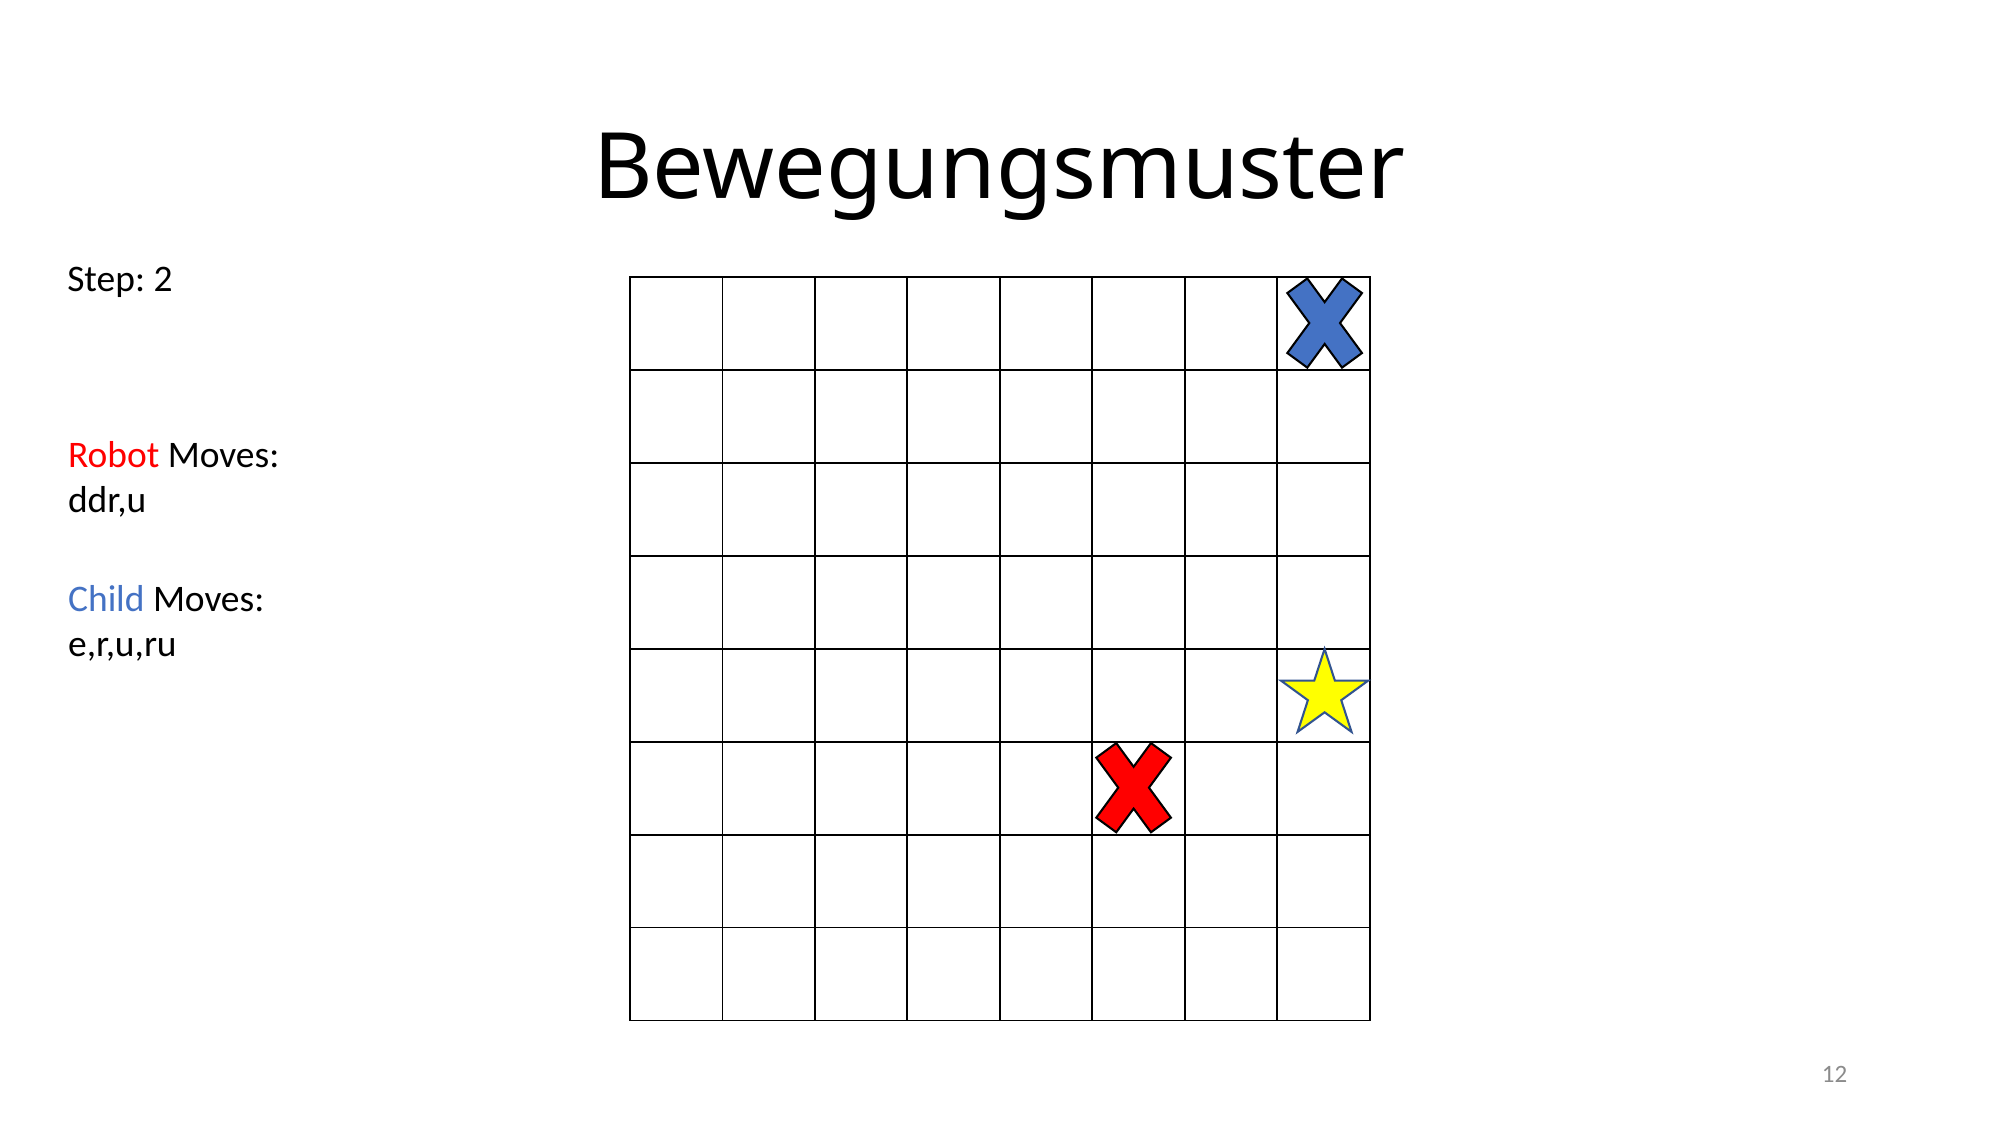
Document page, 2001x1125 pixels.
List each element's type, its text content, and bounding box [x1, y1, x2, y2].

table_cell [908, 836, 999, 927]
table_cell [1186, 650, 1276, 741]
table_cell [1118, 812, 1150, 834]
table_cell [1186, 836, 1276, 927]
table_cell [723, 743, 814, 834]
table_cell [723, 464, 814, 555]
table_cell [1151, 743, 1184, 834]
text_box Child Moves: e,r,u,ru [53, 566, 280, 672]
table_cell [723, 928, 814, 1020]
table_cell [908, 650, 999, 741]
table_cell [1278, 371, 1369, 462]
table_header [1343, 278, 1369, 369]
text_box Step: 2 [52, 246, 188, 307]
table_cell [1001, 928, 1091, 1020]
table_cell [1278, 464, 1369, 555]
table_cell [1278, 928, 1369, 1020]
table_cell [1001, 557, 1091, 648]
text_box Robot Moves: ddr,u [53, 422, 295, 528]
slide_number 12 [1412, 1042, 1863, 1103]
title Bewegungsmuster [137, 59, 1863, 278]
table_cell [1093, 371, 1184, 462]
text_box [1285, 277, 1364, 370]
table_cell [1327, 650, 1369, 679]
table_cell [908, 928, 999, 1020]
table_header [1186, 278, 1276, 369]
table_cell [1001, 464, 1091, 555]
table_cell [723, 371, 814, 462]
table_cell [1186, 557, 1276, 648]
table_cell [1186, 371, 1276, 462]
table_cell [1119, 743, 1149, 764]
table_header [723, 278, 814, 369]
table_cell [723, 650, 814, 741]
table_cell [816, 928, 906, 1020]
table_cell [631, 836, 722, 927]
table_header [908, 278, 999, 369]
table_header [1001, 278, 1091, 369]
table_cell [1093, 836, 1184, 927]
table_header [1309, 347, 1341, 369]
table_cell [1278, 836, 1369, 927]
table_cell [631, 557, 722, 648]
table_cell [908, 557, 999, 648]
table_cell [908, 371, 999, 462]
table_header [816, 278, 906, 369]
table_cell [1001, 650, 1091, 741]
table_cell [631, 650, 722, 741]
table_cell [1093, 650, 1184, 741]
table_cell [631, 464, 722, 555]
table_cell [1278, 650, 1322, 679]
table_header [631, 278, 722, 369]
table_cell [1278, 557, 1369, 648]
table_cell [816, 836, 906, 927]
table_header [1093, 278, 1184, 369]
table_cell [1001, 371, 1091, 462]
table_cell [908, 743, 999, 834]
table_cell [631, 928, 722, 1020]
table_cell [723, 836, 814, 927]
table_cell [1093, 464, 1184, 555]
table_cell [1278, 681, 1369, 741]
table_cell [1093, 557, 1184, 648]
table_cell [631, 371, 722, 462]
table_cell [1278, 743, 1369, 834]
table_cell [816, 557, 906, 648]
text_box [1094, 741, 1173, 834]
table_cell [723, 557, 814, 648]
text_box [1277, 645, 1372, 735]
table_cell [631, 743, 722, 834]
table_cell [816, 464, 906, 555]
table_cell [908, 464, 999, 555]
table_cell [1186, 928, 1276, 1020]
table_cell [1186, 743, 1276, 834]
table_header [1278, 278, 1307, 369]
table_cell [1001, 743, 1091, 834]
table_cell [816, 371, 906, 462]
table_cell [816, 650, 906, 741]
table_cell [1001, 836, 1091, 927]
table_header [1309, 278, 1340, 299]
table_cell [1093, 928, 1184, 1020]
table_cell [1186, 464, 1276, 555]
table_cell [1093, 743, 1116, 834]
table_cell [816, 743, 906, 834]
